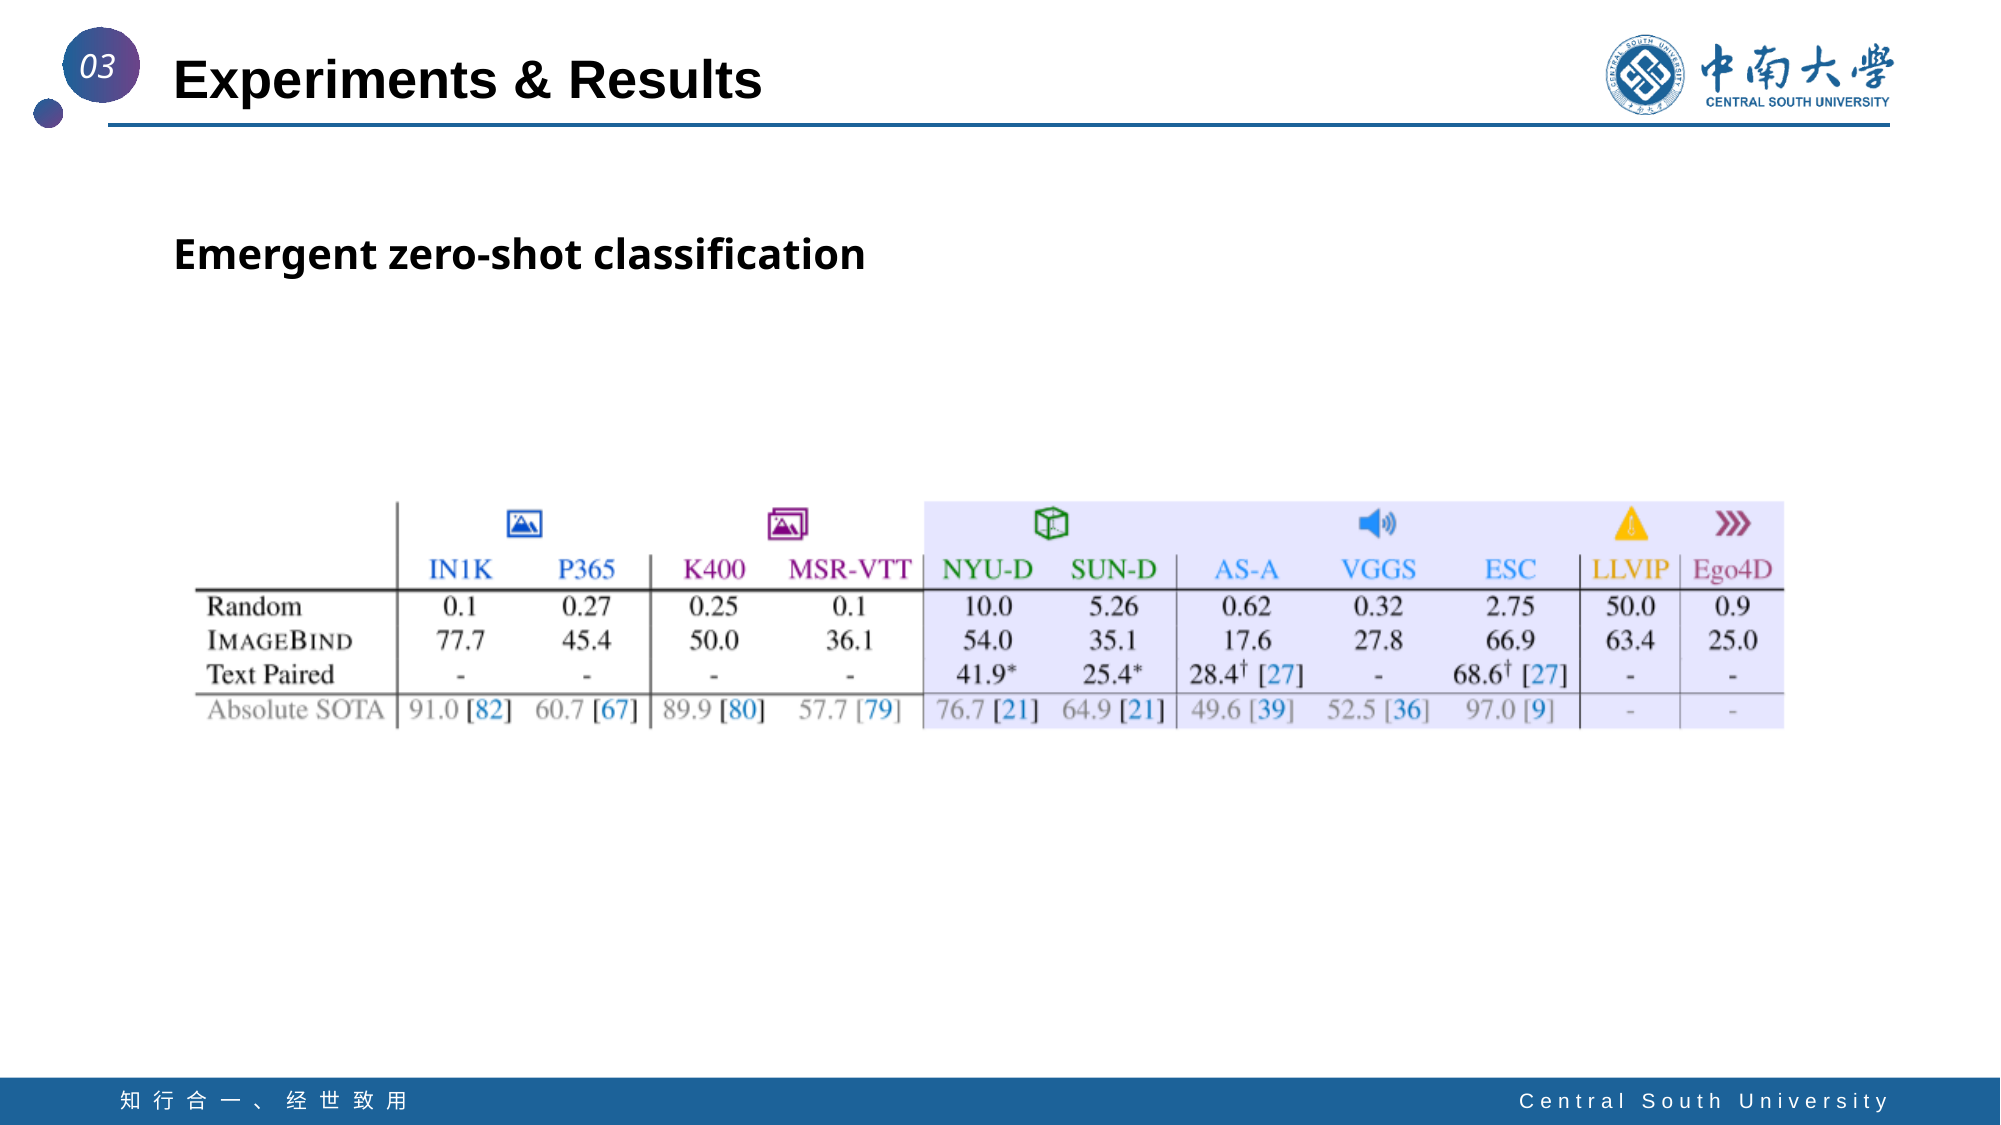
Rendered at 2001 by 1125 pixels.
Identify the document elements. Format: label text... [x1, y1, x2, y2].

text_box Central South University [1504, 1080, 1902, 1120]
text_box Emergent zero-shot classification [158, 220, 1722, 286]
text_box Experiments & Results [158, 0, 1343, 118]
text_box 知行合一、经世致用 [105, 1080, 423, 1120]
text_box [33, 26, 153, 128]
text_box [0, 1077, 2000, 1125]
picture [174, 456, 1825, 749]
picture [1595, 28, 1907, 121]
